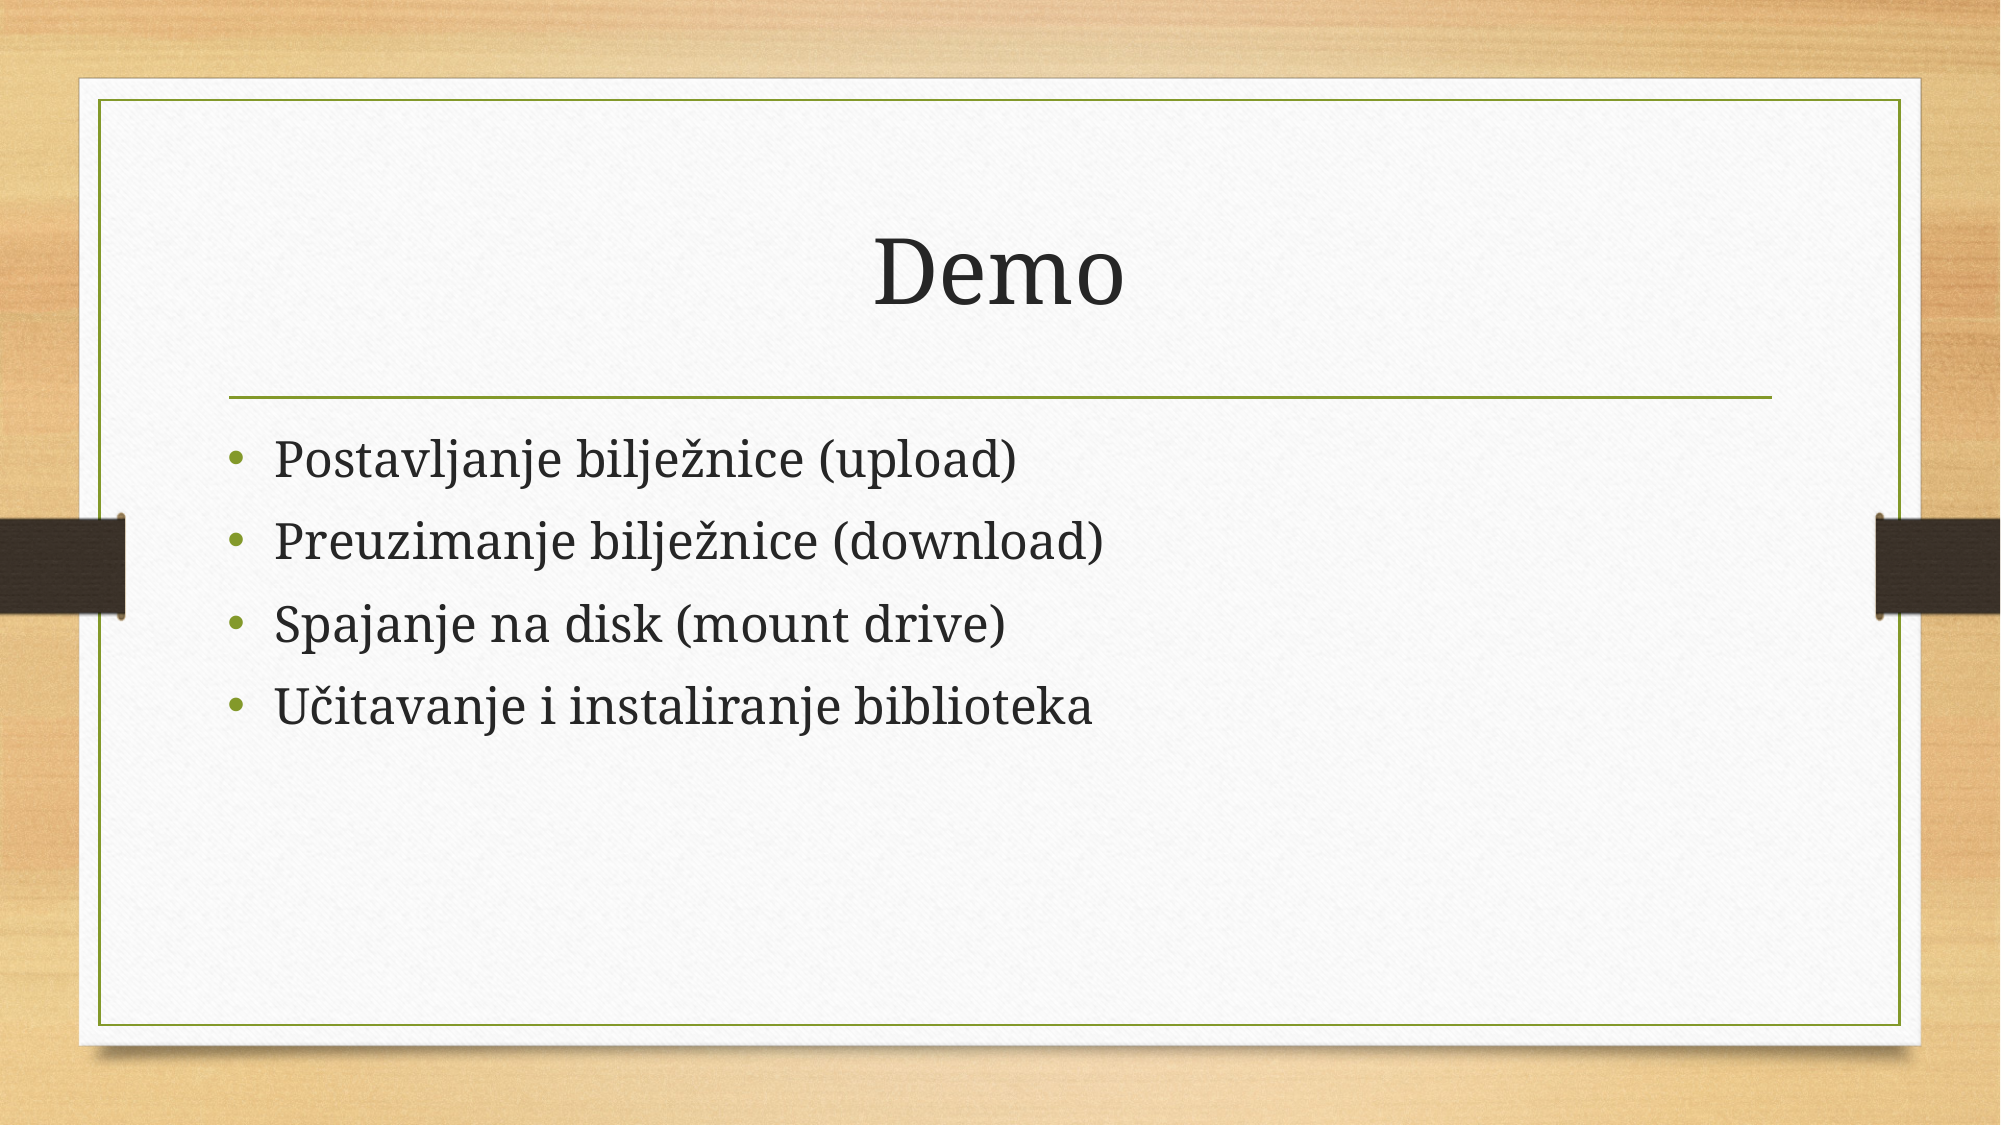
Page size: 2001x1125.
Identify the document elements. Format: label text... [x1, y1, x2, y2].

list Postavljanje bilježnice (upload) Preuzimanje bilježnice (download) Spajanje na disk (mount drive) Učitavanje i instaliranje biblioteka [212, 419, 1788, 964]
picture [0, 0, 2001, 1125]
title Demo [212, 161, 1788, 375]
